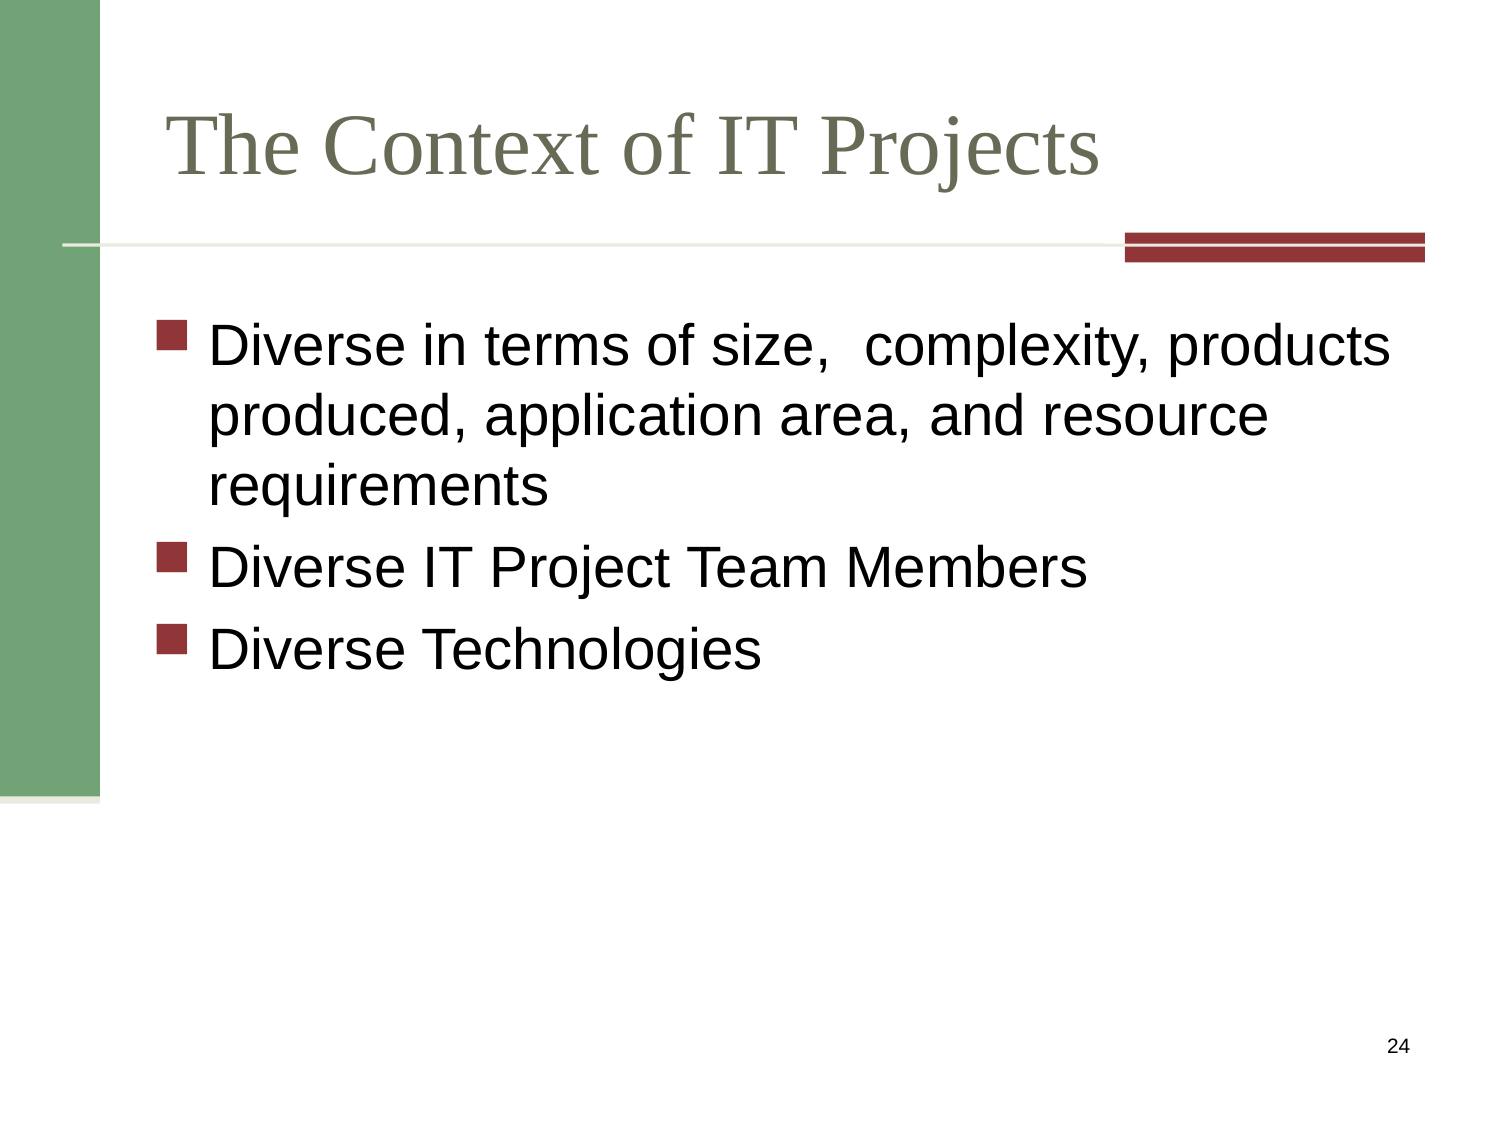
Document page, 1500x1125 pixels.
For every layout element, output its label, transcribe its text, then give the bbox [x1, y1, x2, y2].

title The Context of IT Projects [150, 45, 1425, 234]
list Diverse in terms of size, complexity, products produced, application area, and resource requirements Diverse IT Project Team Members Diverse Technologies [137, 299, 1413, 1044]
slide_number 24 [1112, 1024, 1426, 1101]
